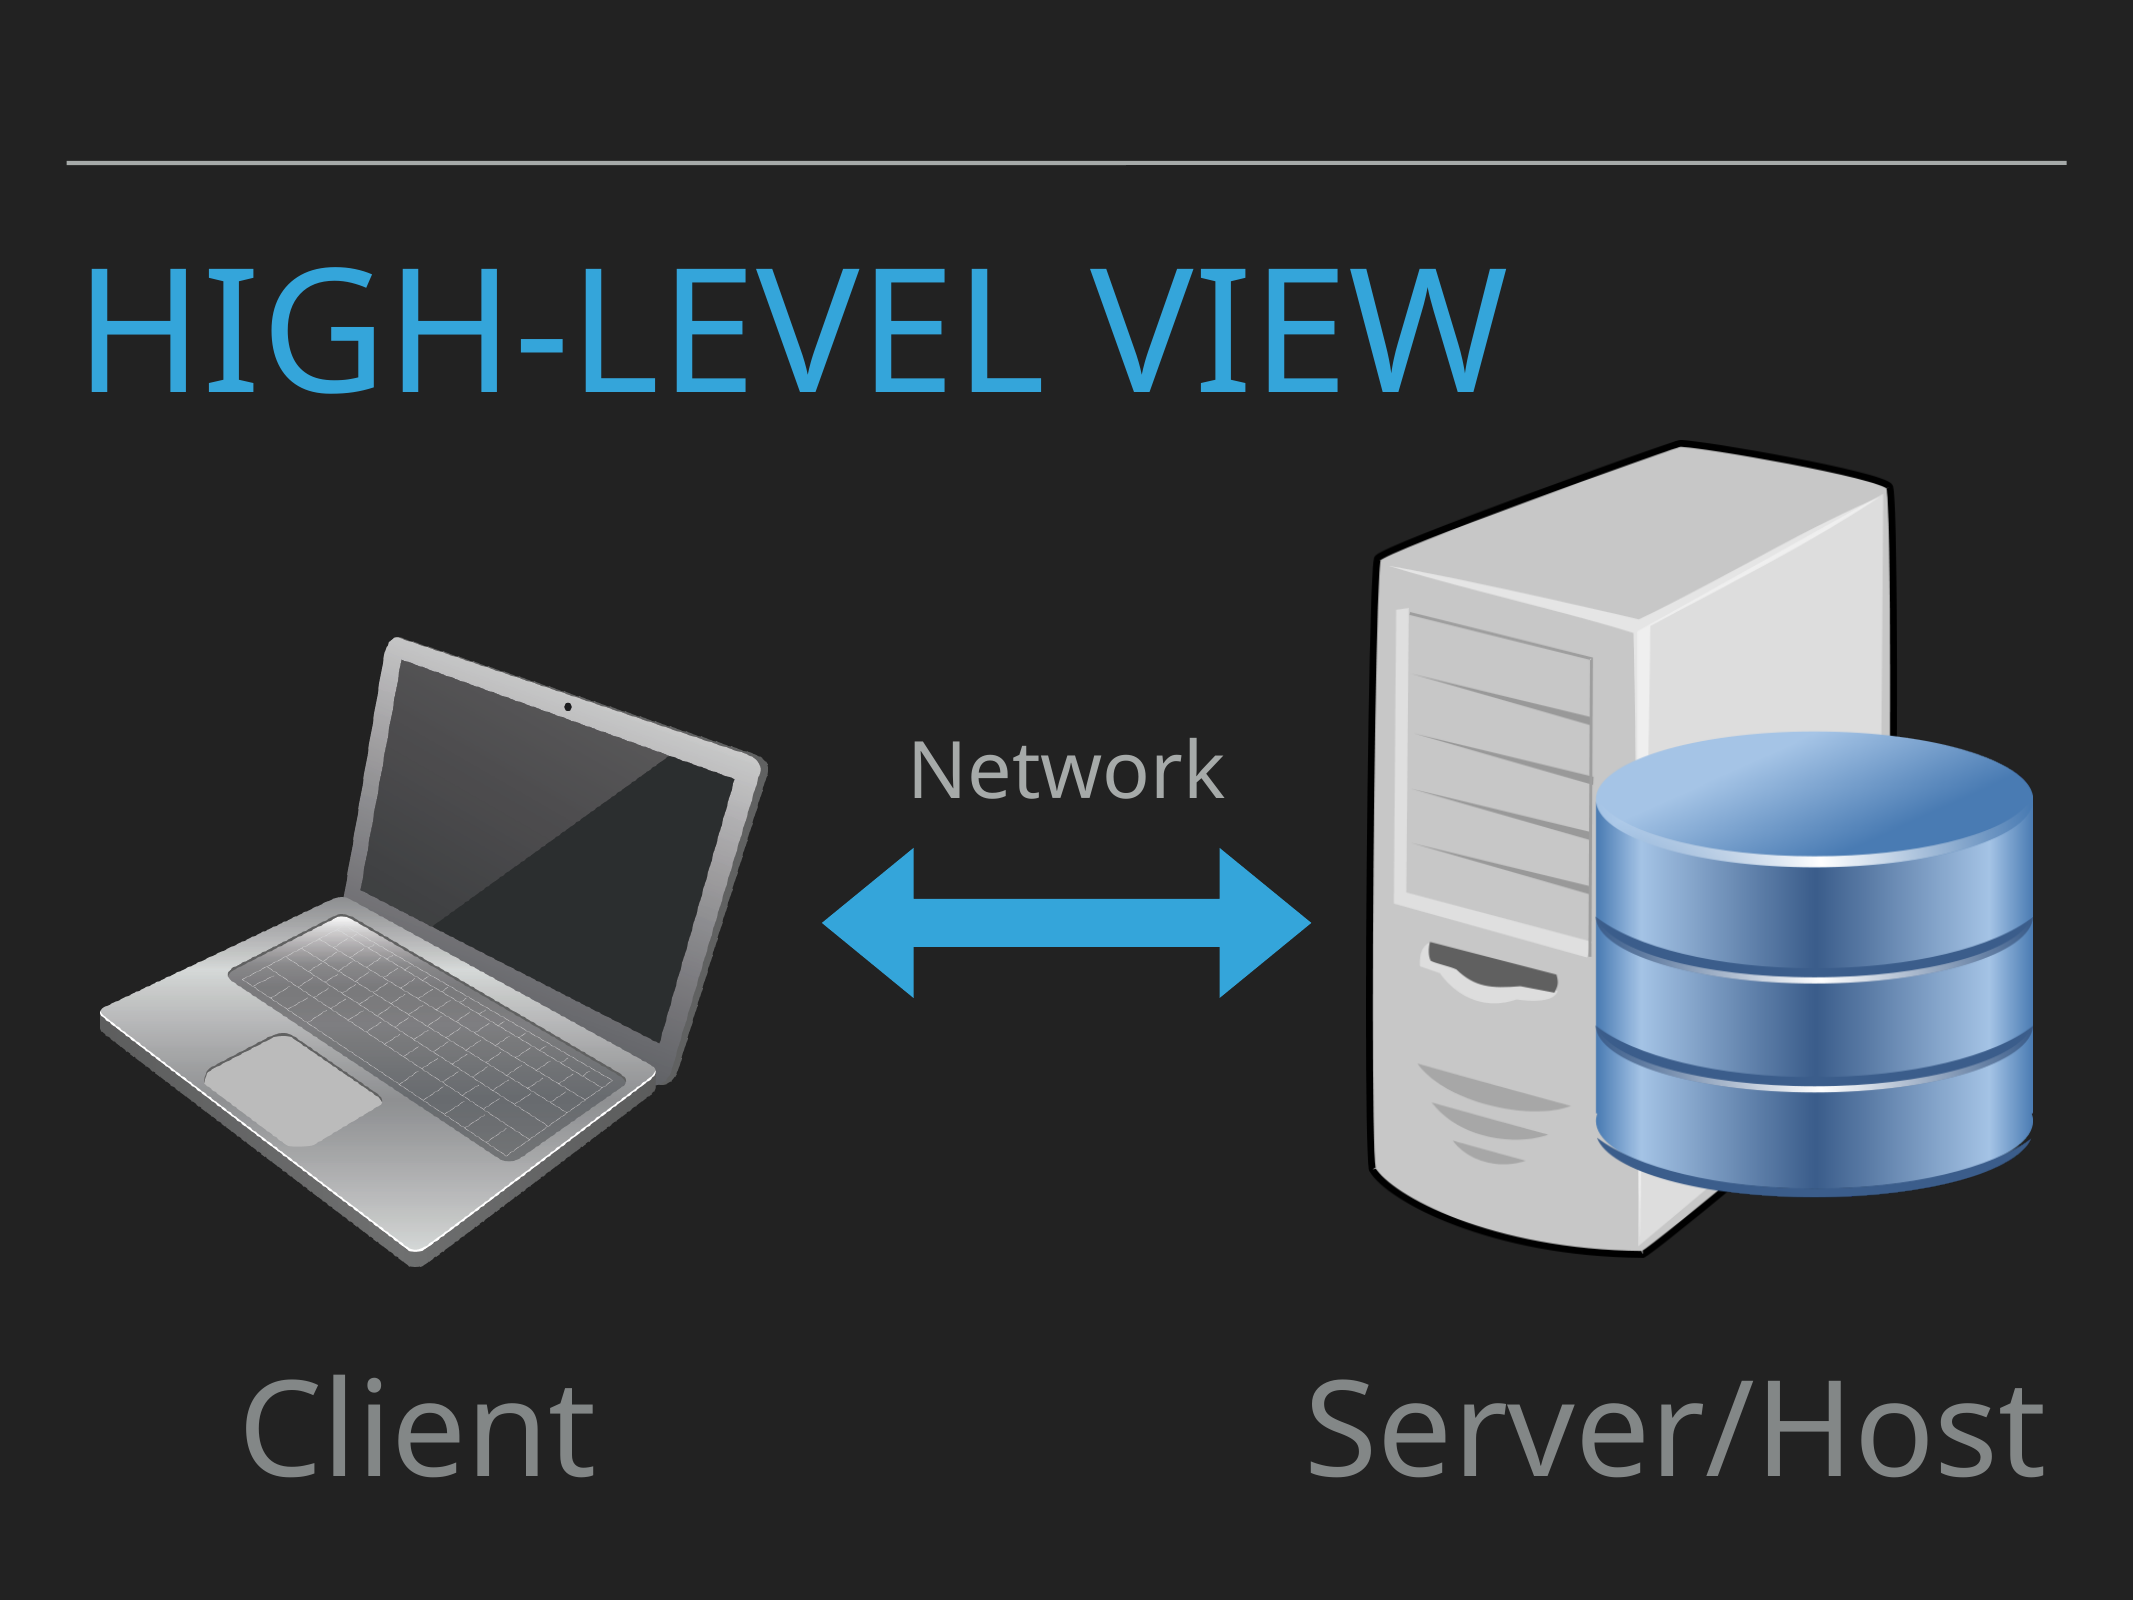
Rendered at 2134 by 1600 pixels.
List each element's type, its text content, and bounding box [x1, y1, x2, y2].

text_box Server/Host [1296, 1304, 2059, 1512]
title High-Level view [66, 251, 2068, 445]
picture [100, 636, 768, 1268]
picture [1365, 440, 2033, 1259]
text_box [821, 847, 1312, 998]
text_box Network [898, 710, 1235, 823]
list Client [229, 1303, 639, 1512]
